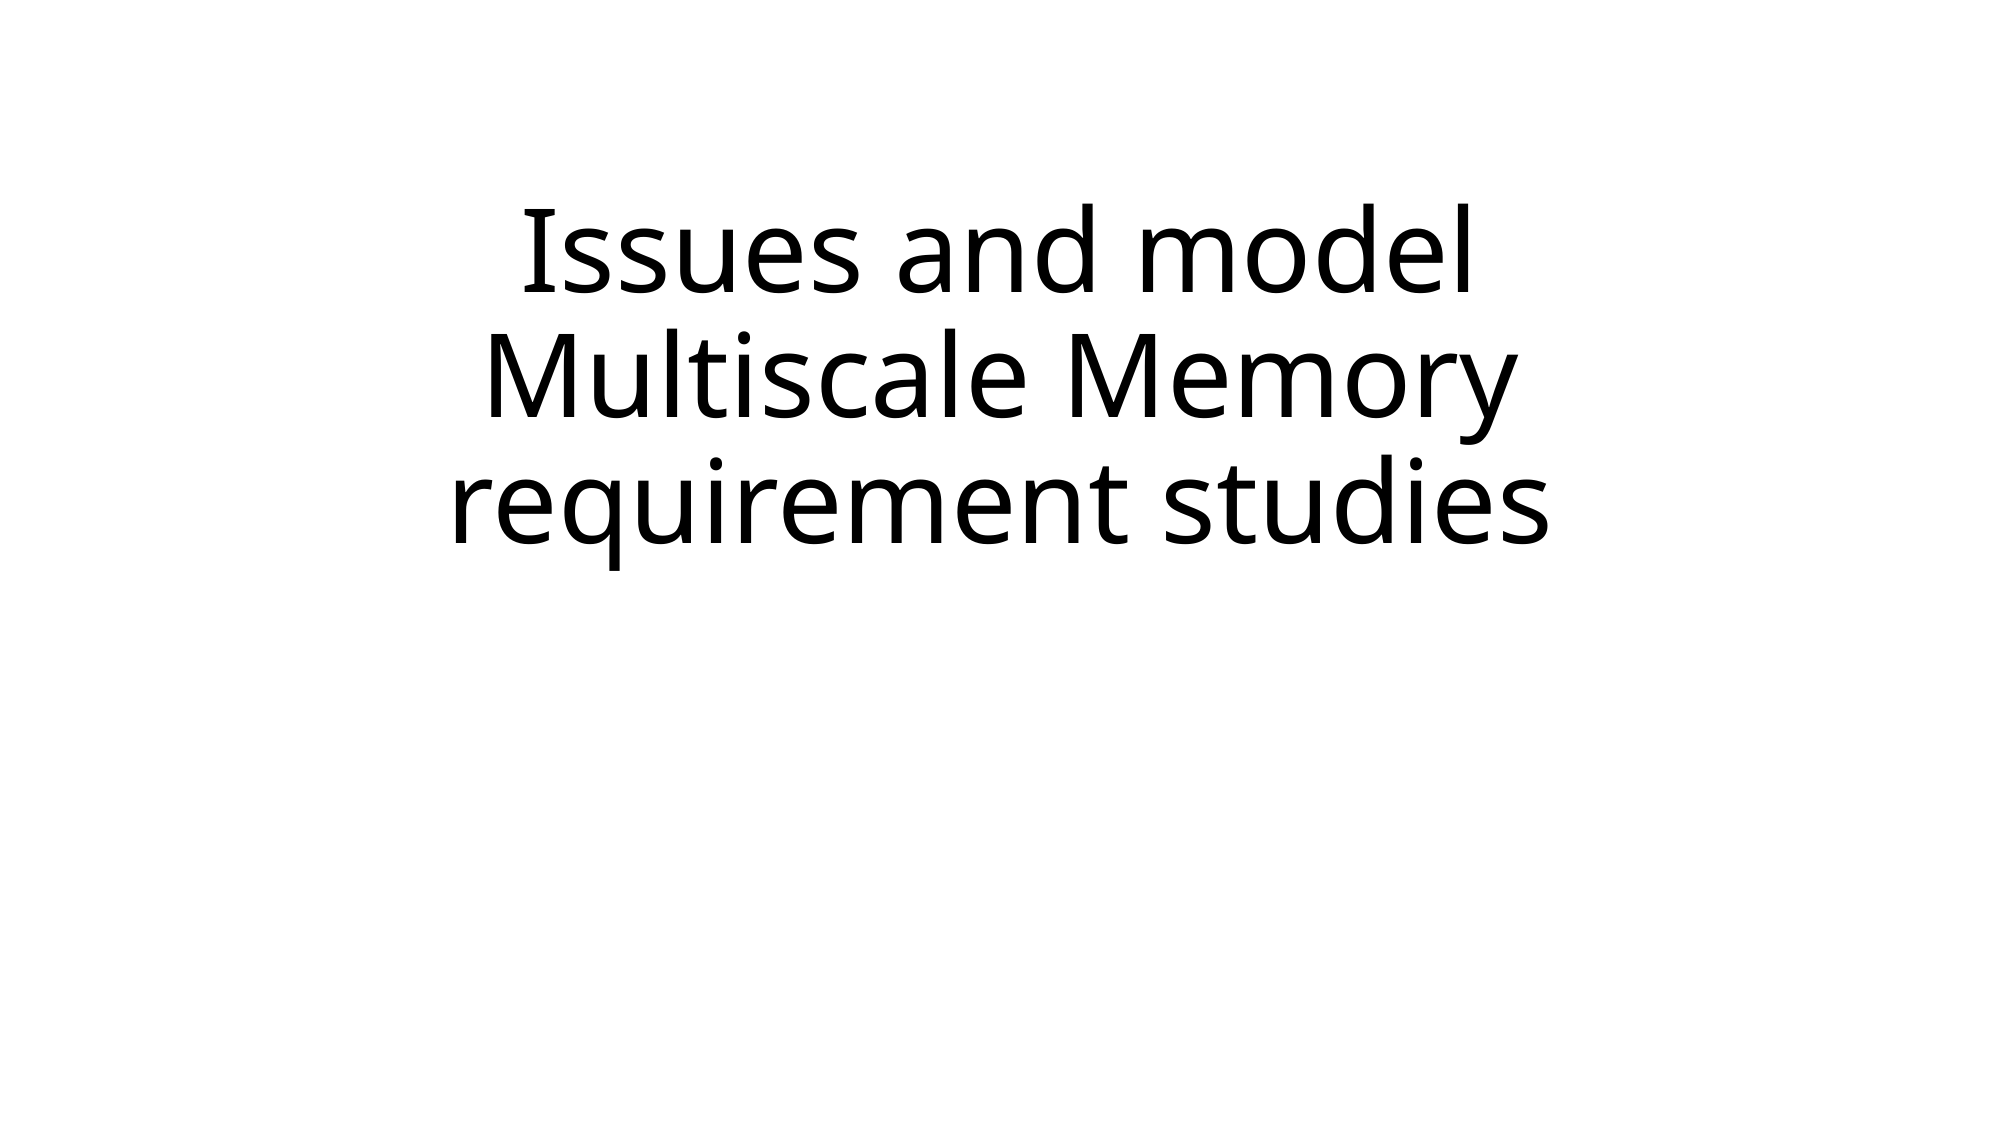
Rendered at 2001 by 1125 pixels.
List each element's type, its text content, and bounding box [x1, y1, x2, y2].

title Issues and model Multiscale Memory requirement studies [249, 184, 1750, 576]
